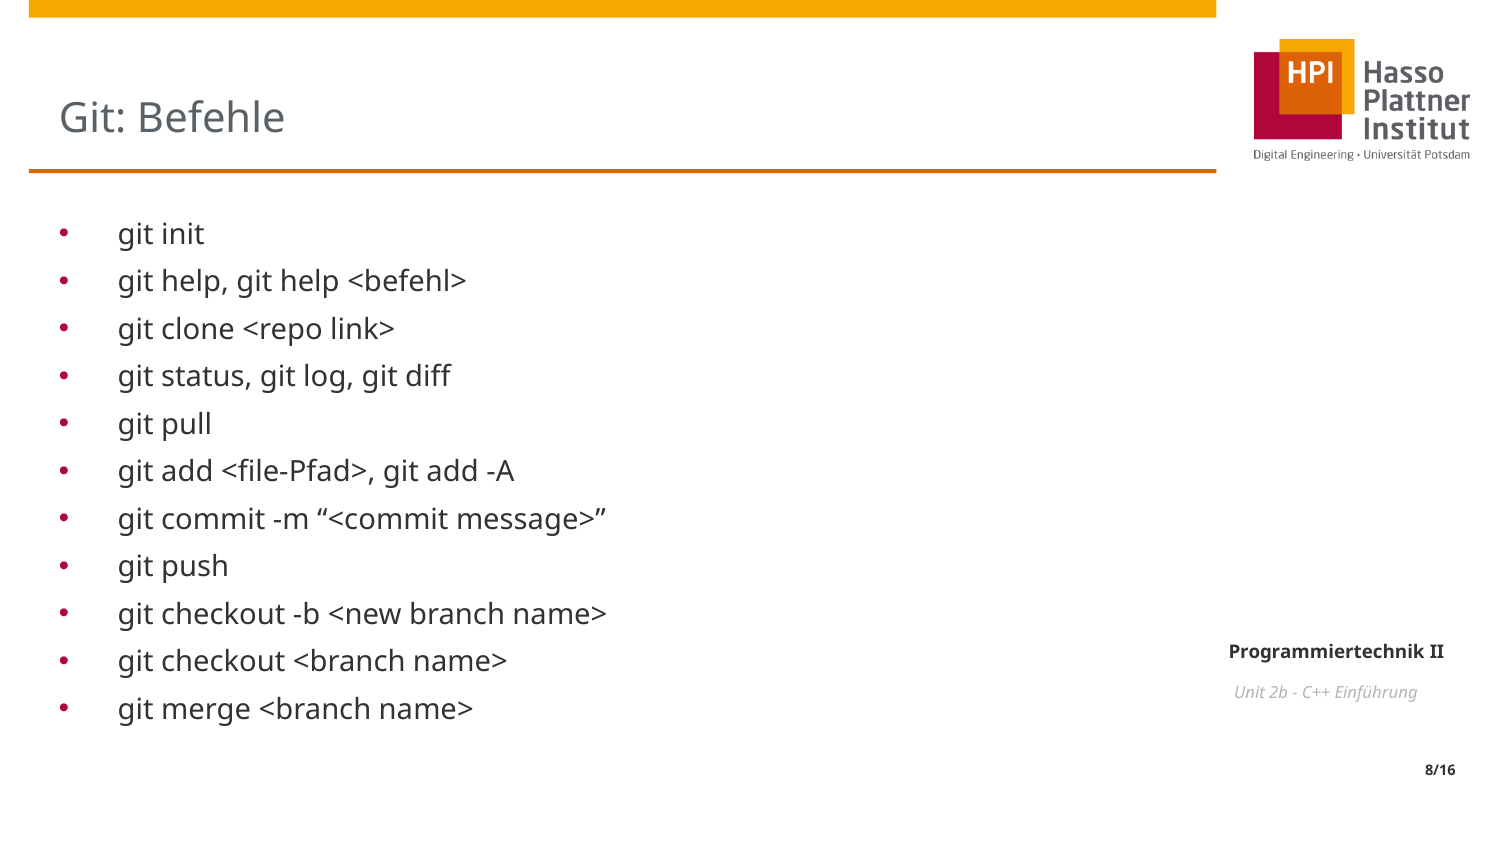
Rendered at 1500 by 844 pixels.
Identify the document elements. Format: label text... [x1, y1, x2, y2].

picture [1254, 39, 1470, 161]
title Git: Befehle [58, 17, 1187, 170]
list git init git help, git help <befehl> git clone <repo link> git status, git log, git diff git pull git add <file-Pfad>, git add -A git commit -m “<commit message>” git push git checkout -b <new branch name> git checkout <branch name> git merge <branch name> [58, 203, 1187, 788]
